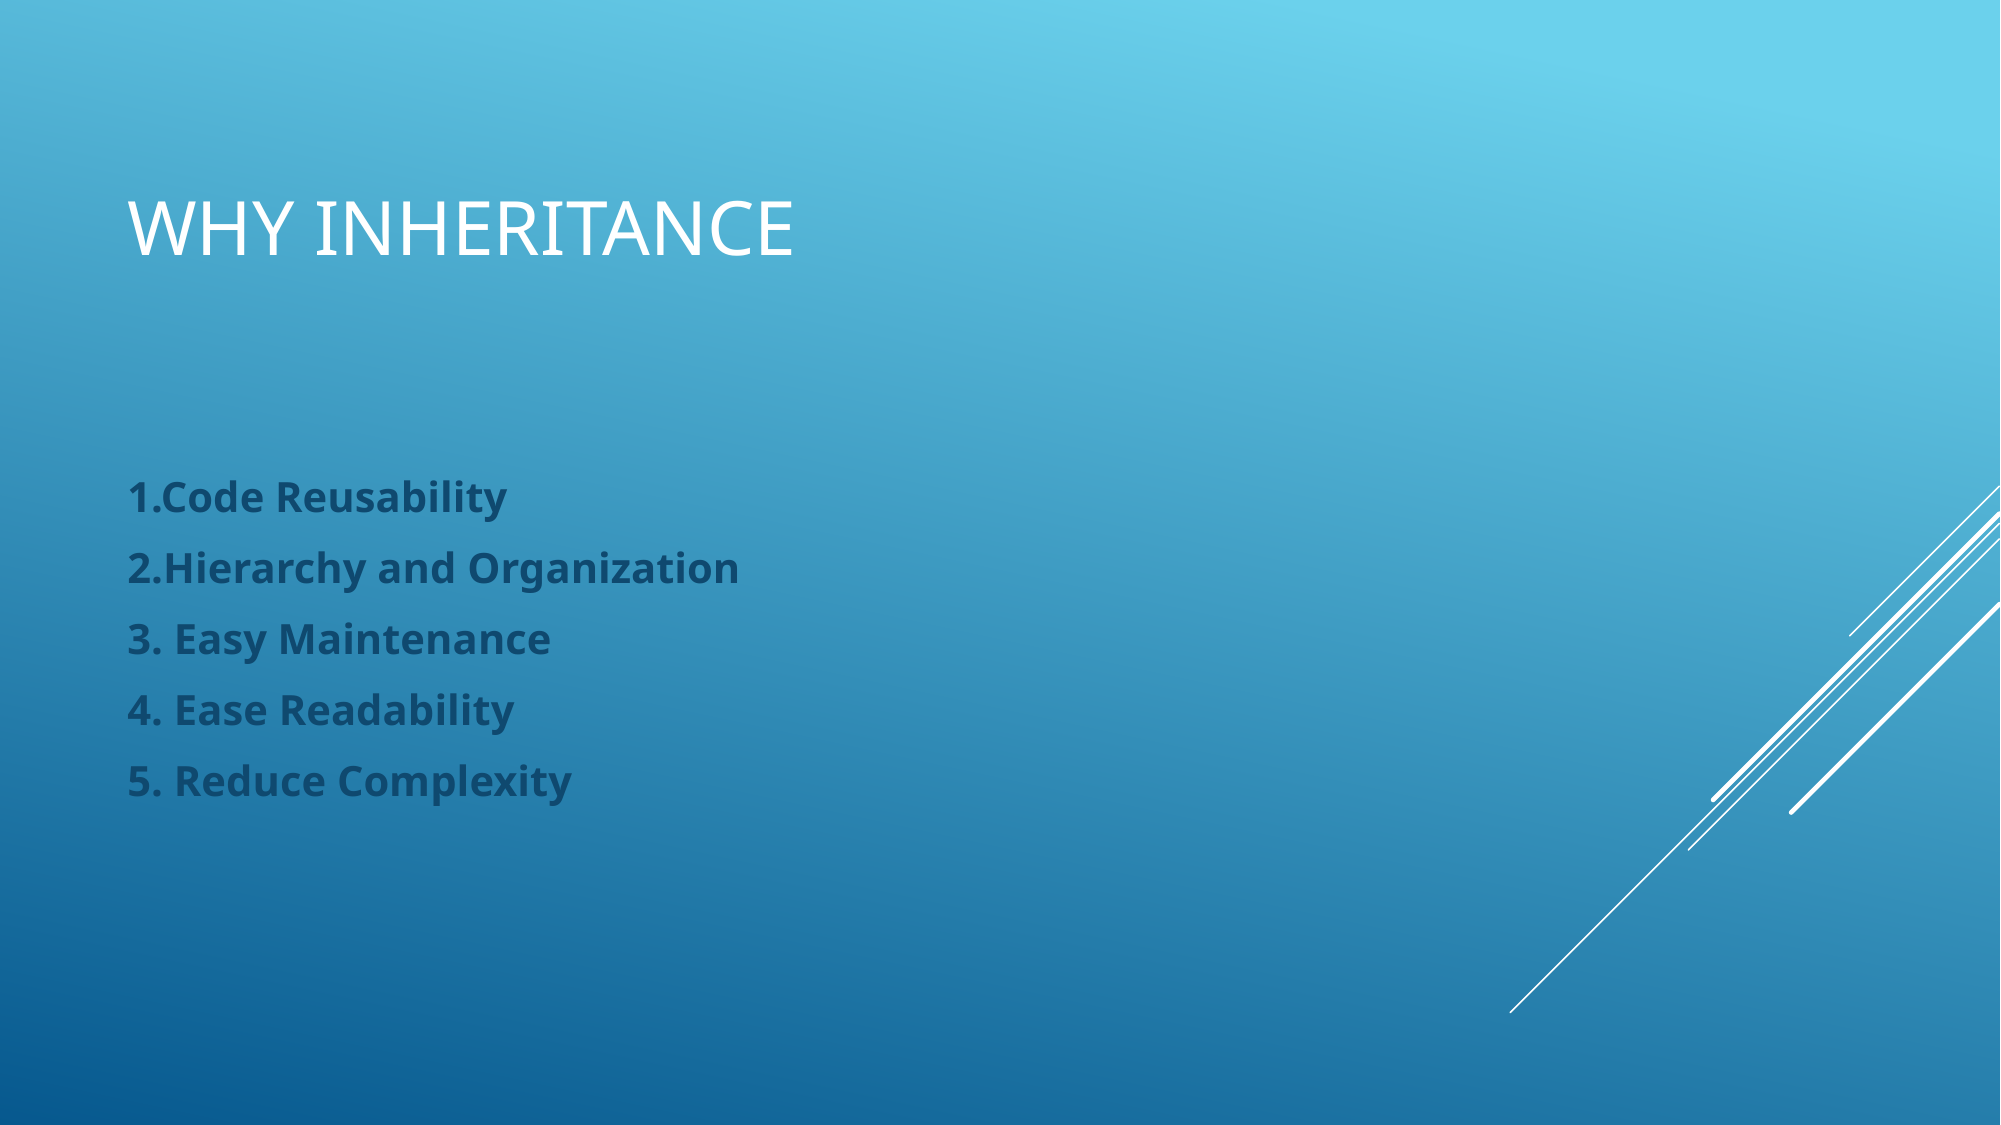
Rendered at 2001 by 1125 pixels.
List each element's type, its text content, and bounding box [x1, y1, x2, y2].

title WHY INHERITANCE [112, 101, 1513, 350]
list 1.Code Reusability 2.Hierarchy and Organization 3. Easy Maintenance 4. Ease Readability 5. Reduce Complexity [112, 401, 1513, 995]
